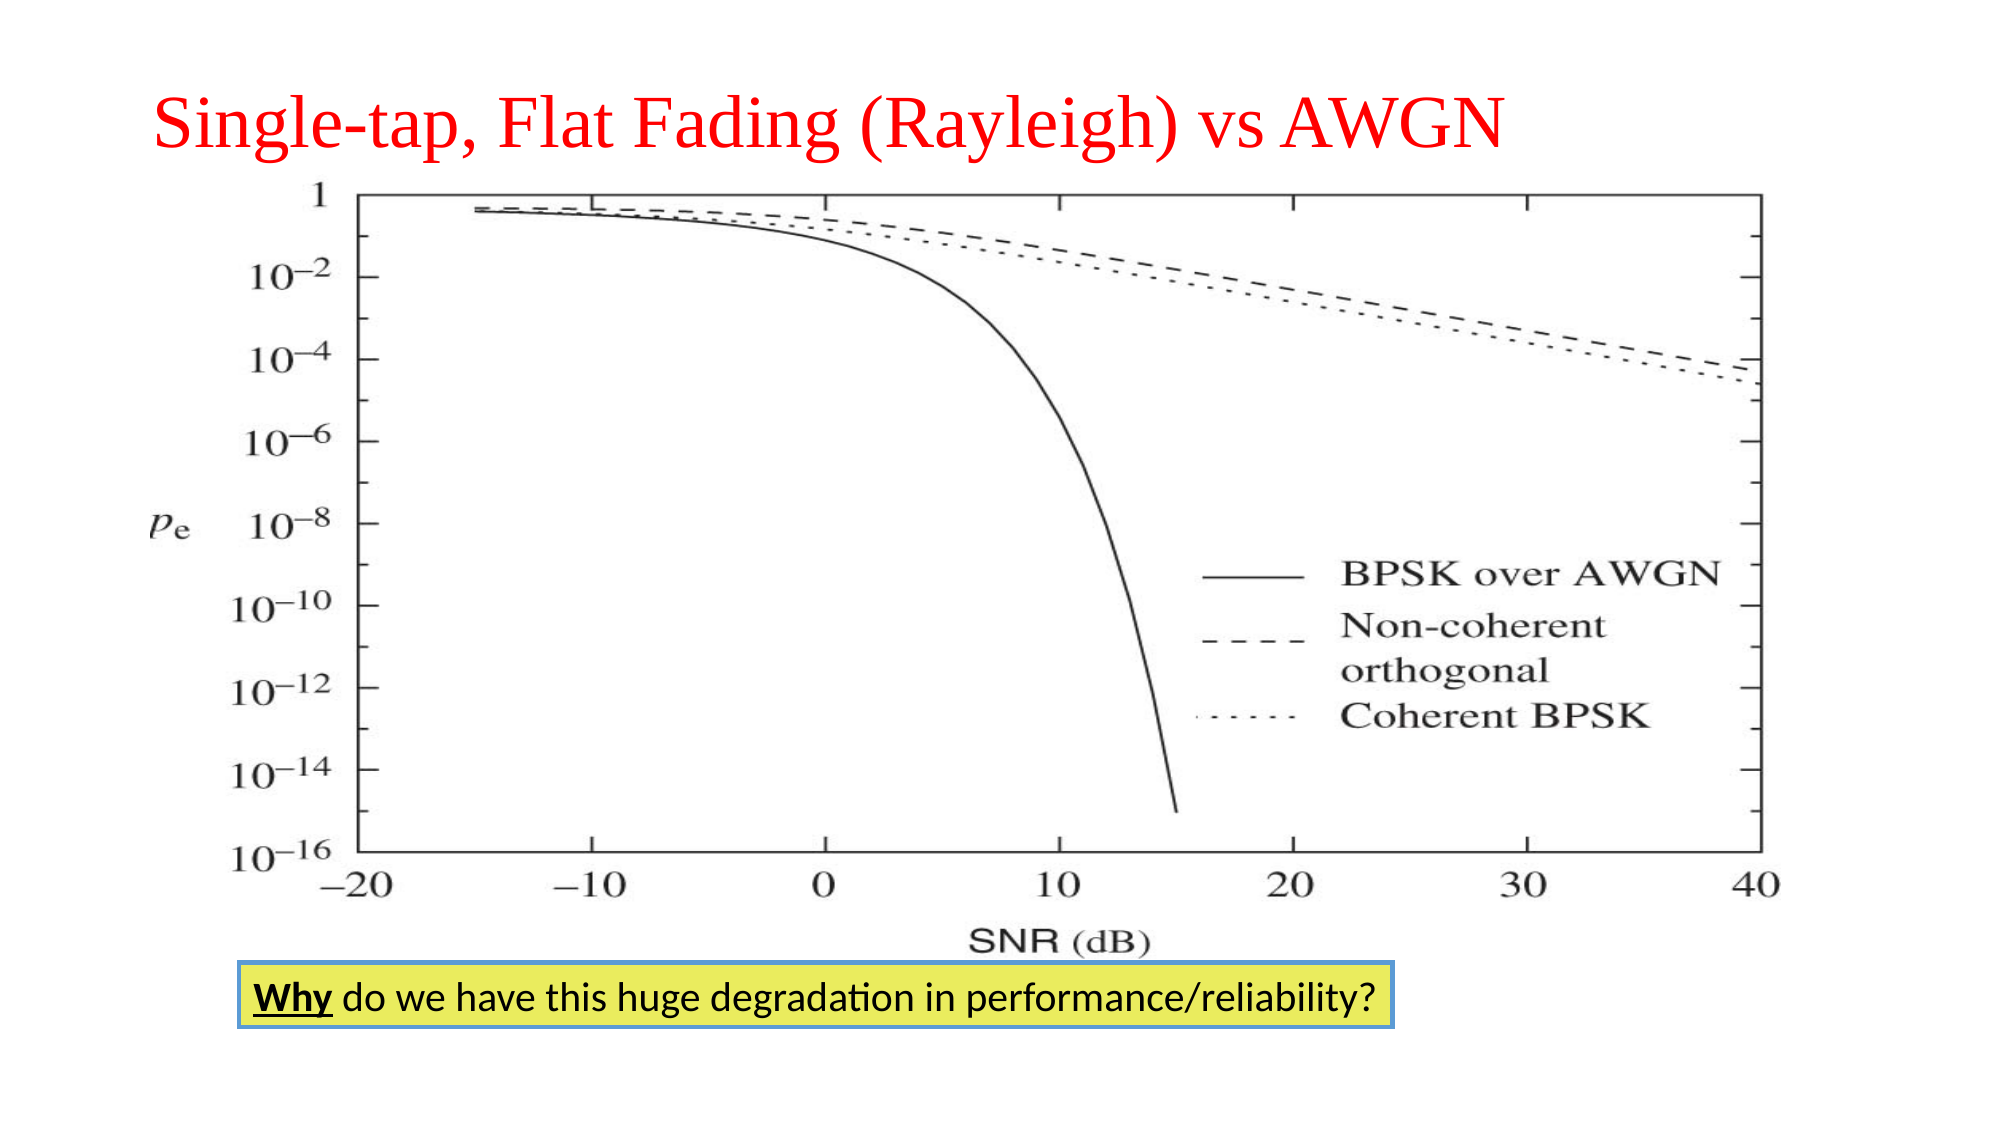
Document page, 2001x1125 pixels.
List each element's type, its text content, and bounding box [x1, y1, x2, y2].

title Single-tap, Flat Fading (Rayleigh) vs AWGN [137, 59, 1863, 188]
text_box Why do we have this huge degradation in performance/reliability? [238, 962, 1393, 1028]
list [149, 174, 1781, 960]
